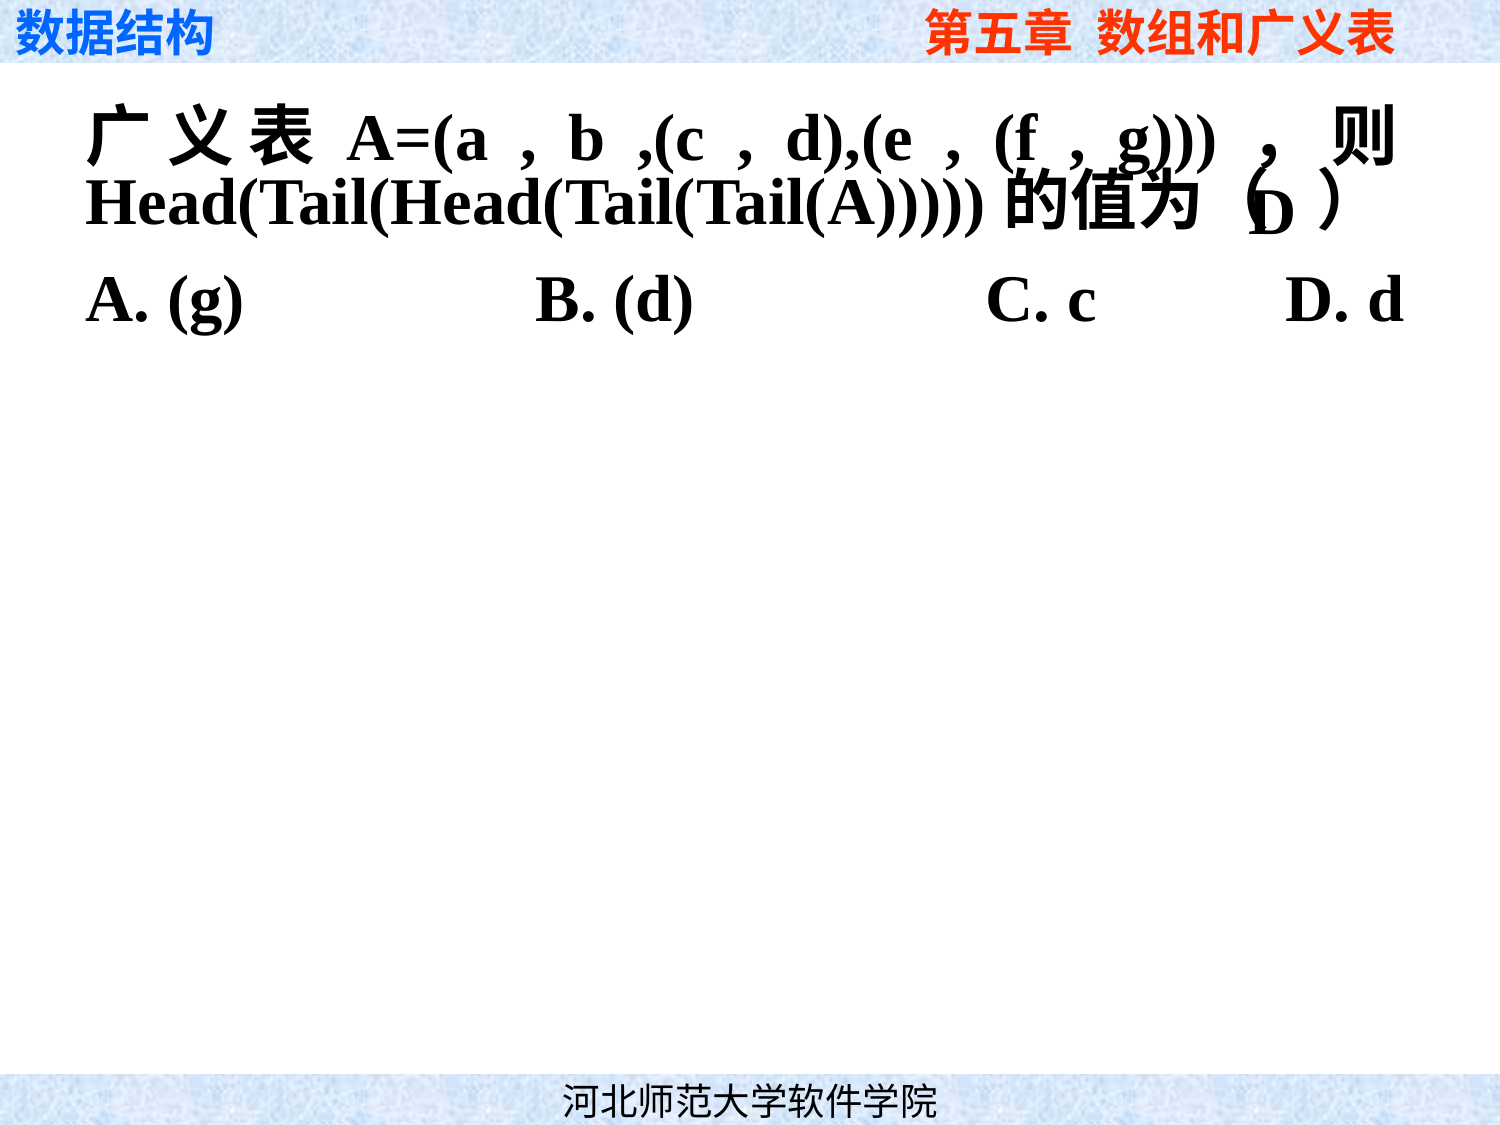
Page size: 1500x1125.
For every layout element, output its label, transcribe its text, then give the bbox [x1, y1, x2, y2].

text_box D [1234, 160, 1306, 256]
picture [0, 1074, 1500, 1125]
text_box 广义表A=(a , b ,(c , d),(e , (f , g)))，则Head(Tail(Head(Tail(Tail(A)))))的值为（ ） A. (g) B. (d) C. c D. d [70, 101, 1430, 342]
picture [0, 0, 1500, 63]
